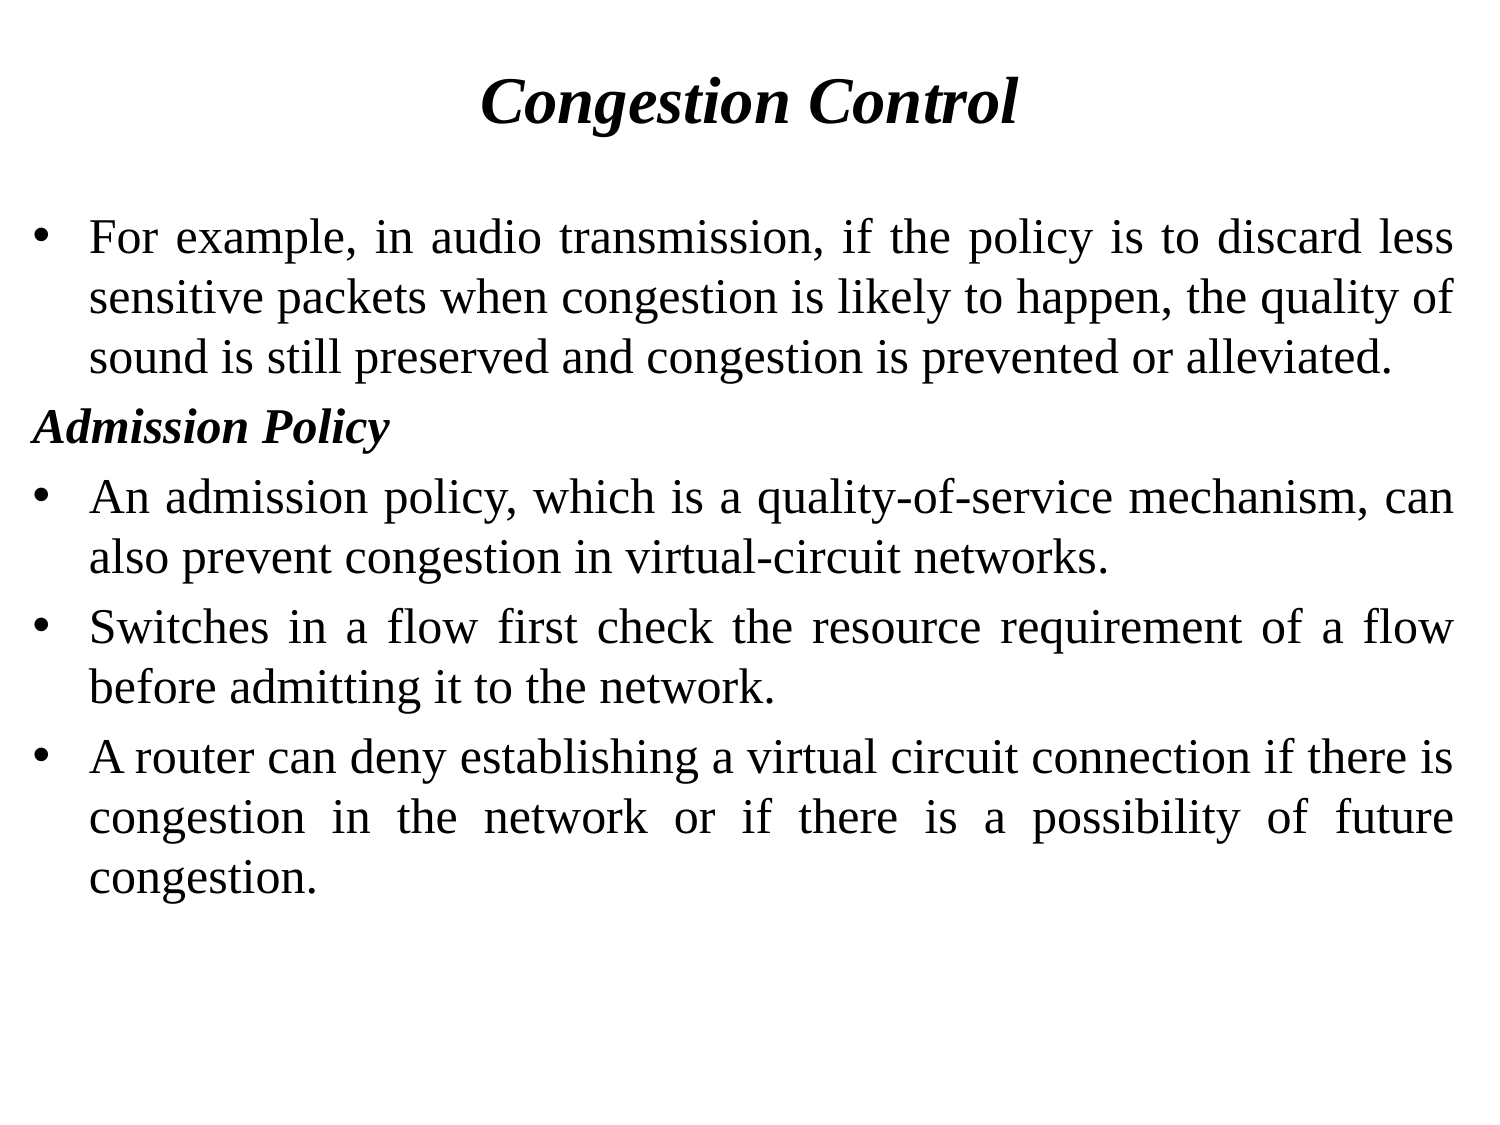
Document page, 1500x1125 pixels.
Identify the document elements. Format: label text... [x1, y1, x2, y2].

title Congestion Control [75, 45, 1425, 149]
list For example, in audio transmission, if the policy is to discard less sensitive packets when congestion is likely to happen, the quality of sound is still preserved and congestion is prevented or alleviated. Admission Policy An admission policy, which is a quality-of-service mechanism, can also prevent congestion in virtual-circuit networks. Switches in a flow first check the resource requirement of a flow before admitting it to the network. A router can deny establishing a virtual circuit connection if there is congestion in the network or if there is a possibility of future congestion. [17, 196, 1471, 1083]
